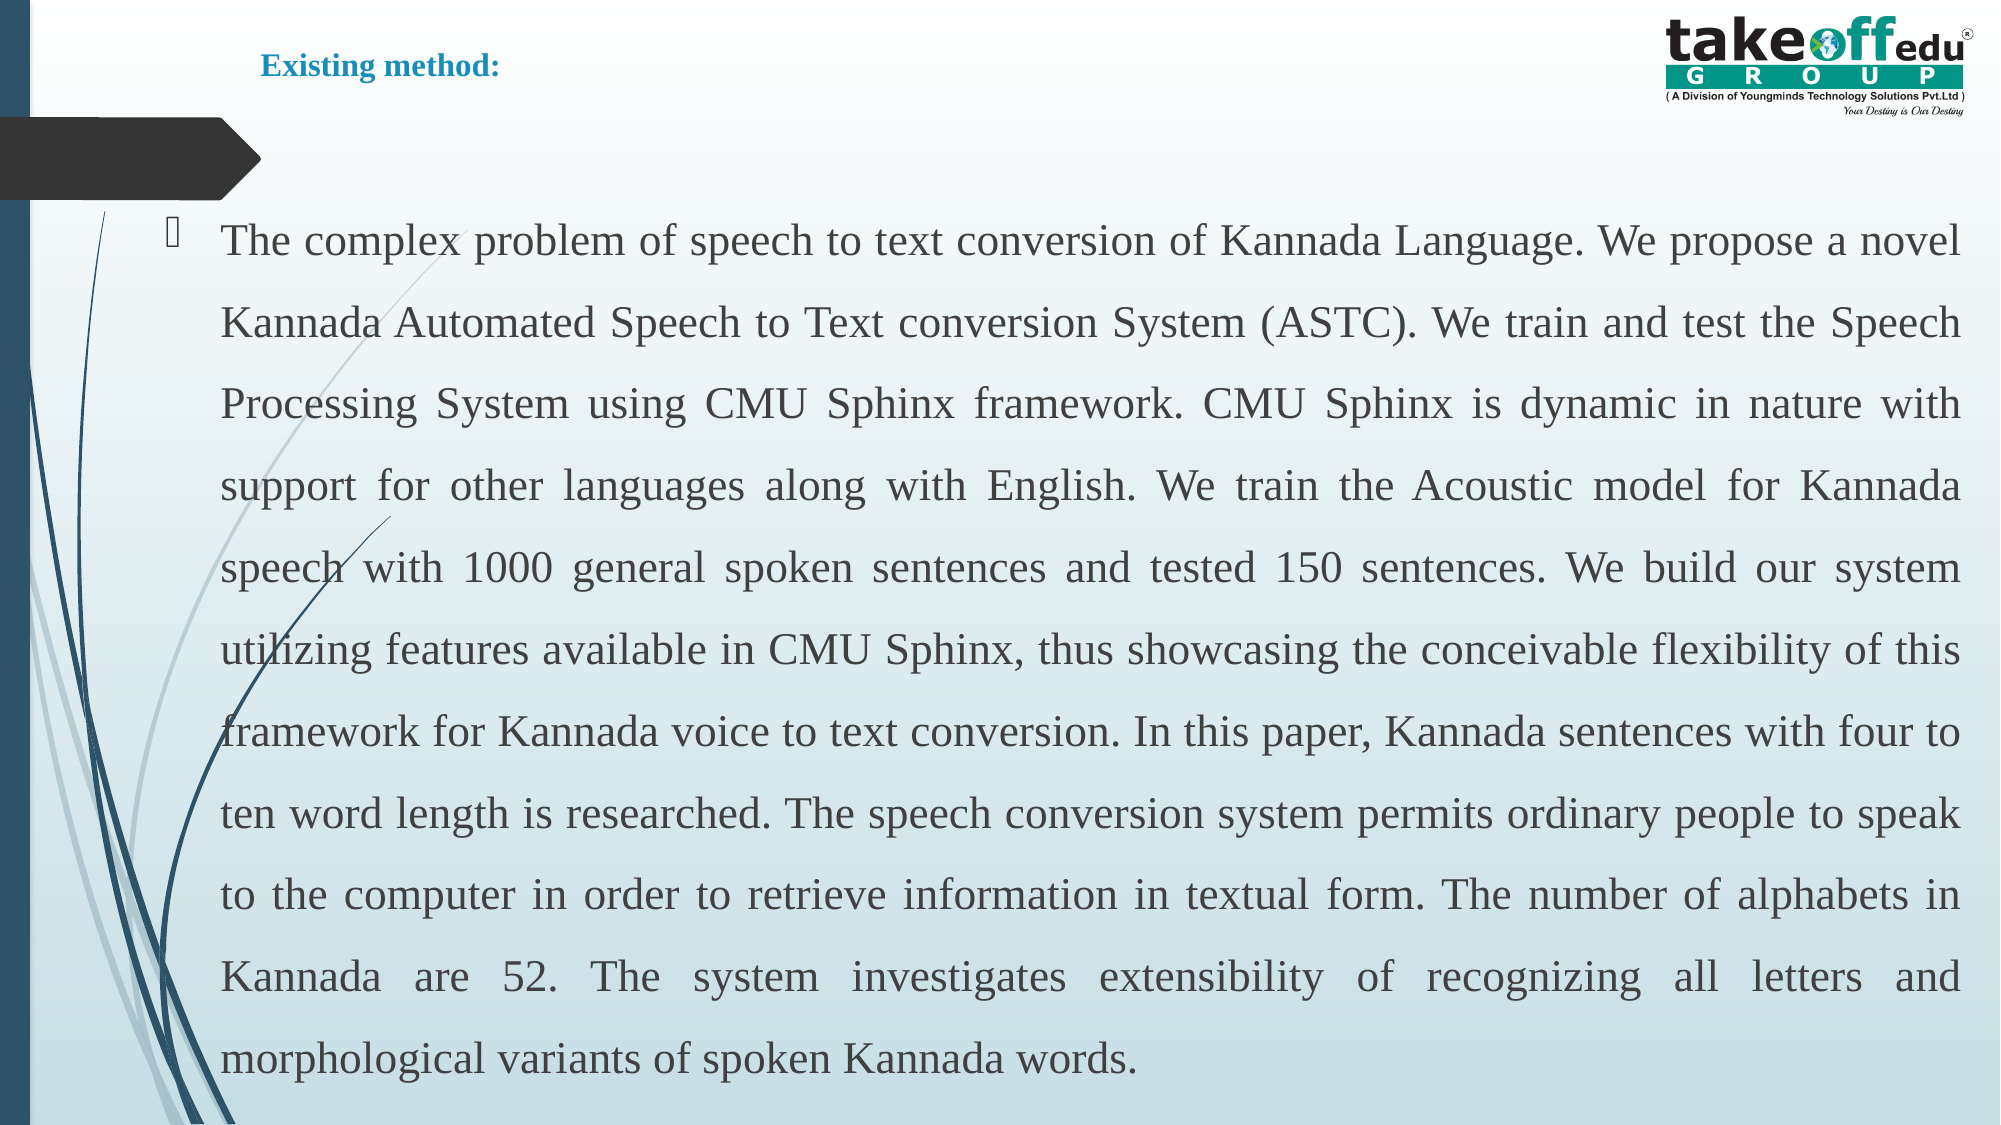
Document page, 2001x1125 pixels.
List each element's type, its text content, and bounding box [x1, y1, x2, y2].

title Existing method: [245, 36, 1652, 132]
list The complex problem of speech to text conversion of Kannada Language. We propose a novel Kannada Automated Speech to Text conversion System (ASTC). We train and test the Speech Processing System using CMU Sphinx framework. CMU Sphinx is dynamic in nature with support for other languages along with English. We train the Acoustic model for Kannada speech with 1000 general spoken sentences and tested 150 sentences. We build our system utilizing features available in CMU Sphinx, thus showcasing the conceivable flexibility of this framework for Kannada voice to text conversion. In this paper, Kannada sentences with four to ten word length is researched. The speech conversion system permits ordinary people to speak to the computer in order to retrieve information in textual form. The number of alphabets in Kannada are 52. The system investigates extensibility of recognizing all letters and morphological variants of spoken Kannada words. [150, 174, 1979, 1101]
picture [1656, 15, 1980, 132]
